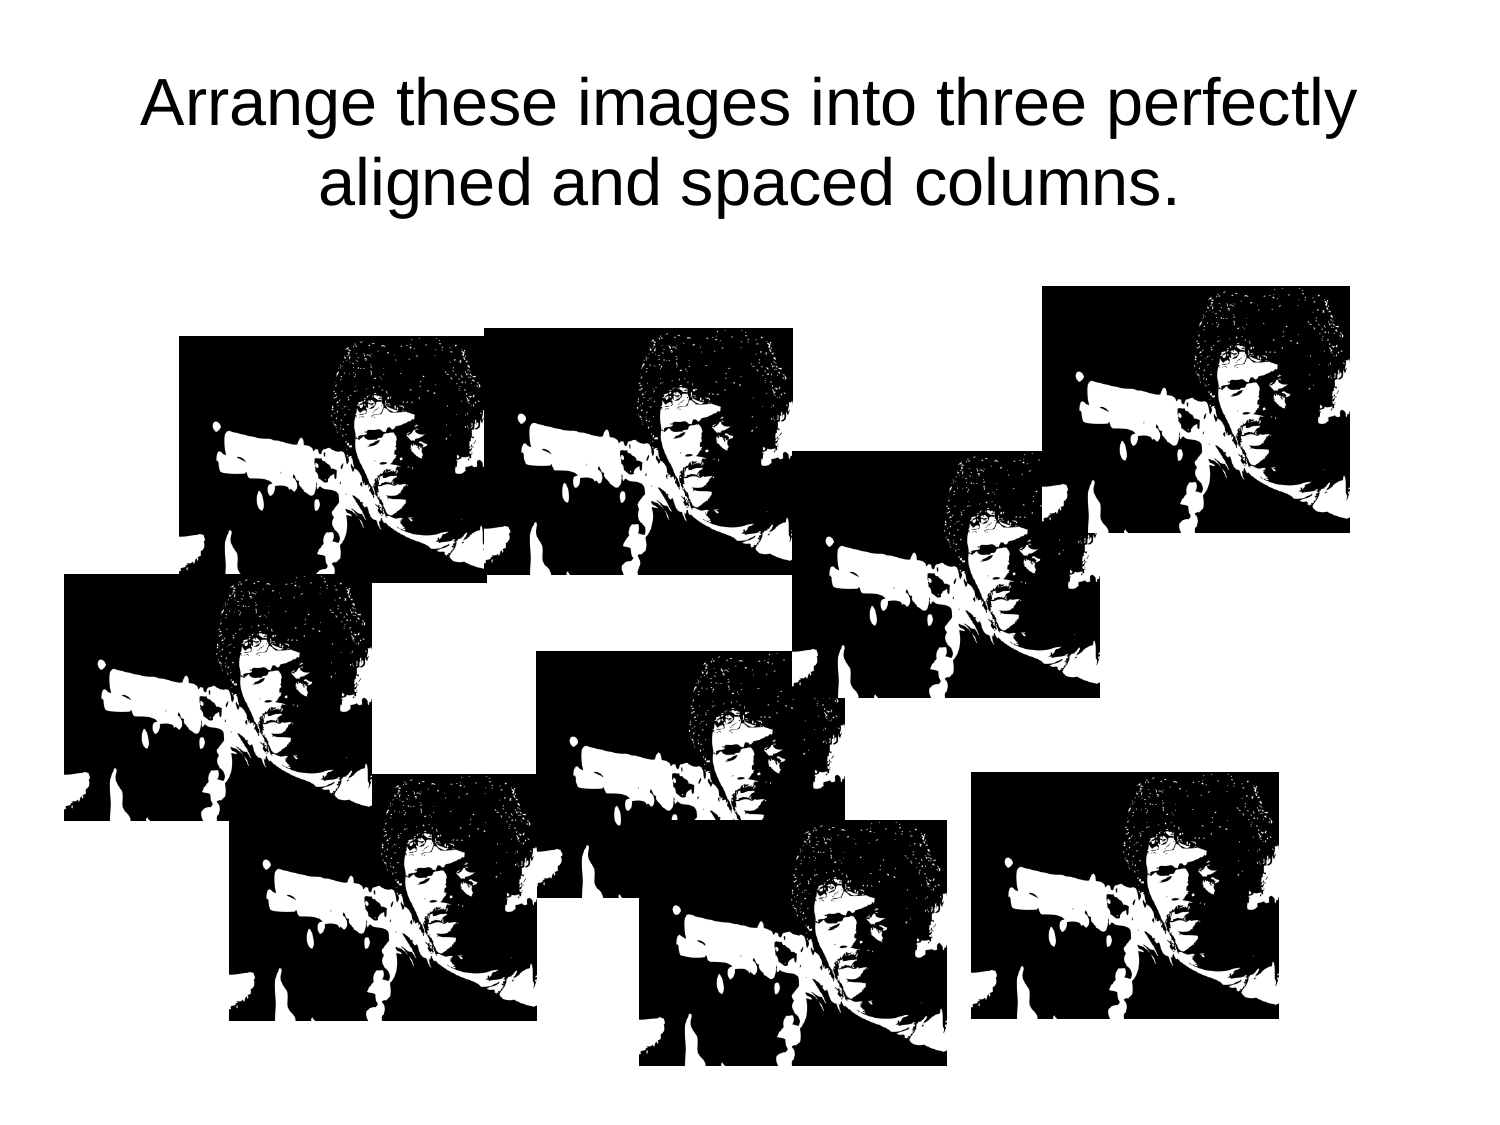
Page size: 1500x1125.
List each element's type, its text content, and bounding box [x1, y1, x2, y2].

picture [971, 772, 1279, 1019]
title Arrange these images into three perfectly aligned and spaced columns. [75, 45, 1425, 233]
picture [64, 286, 1351, 1067]
